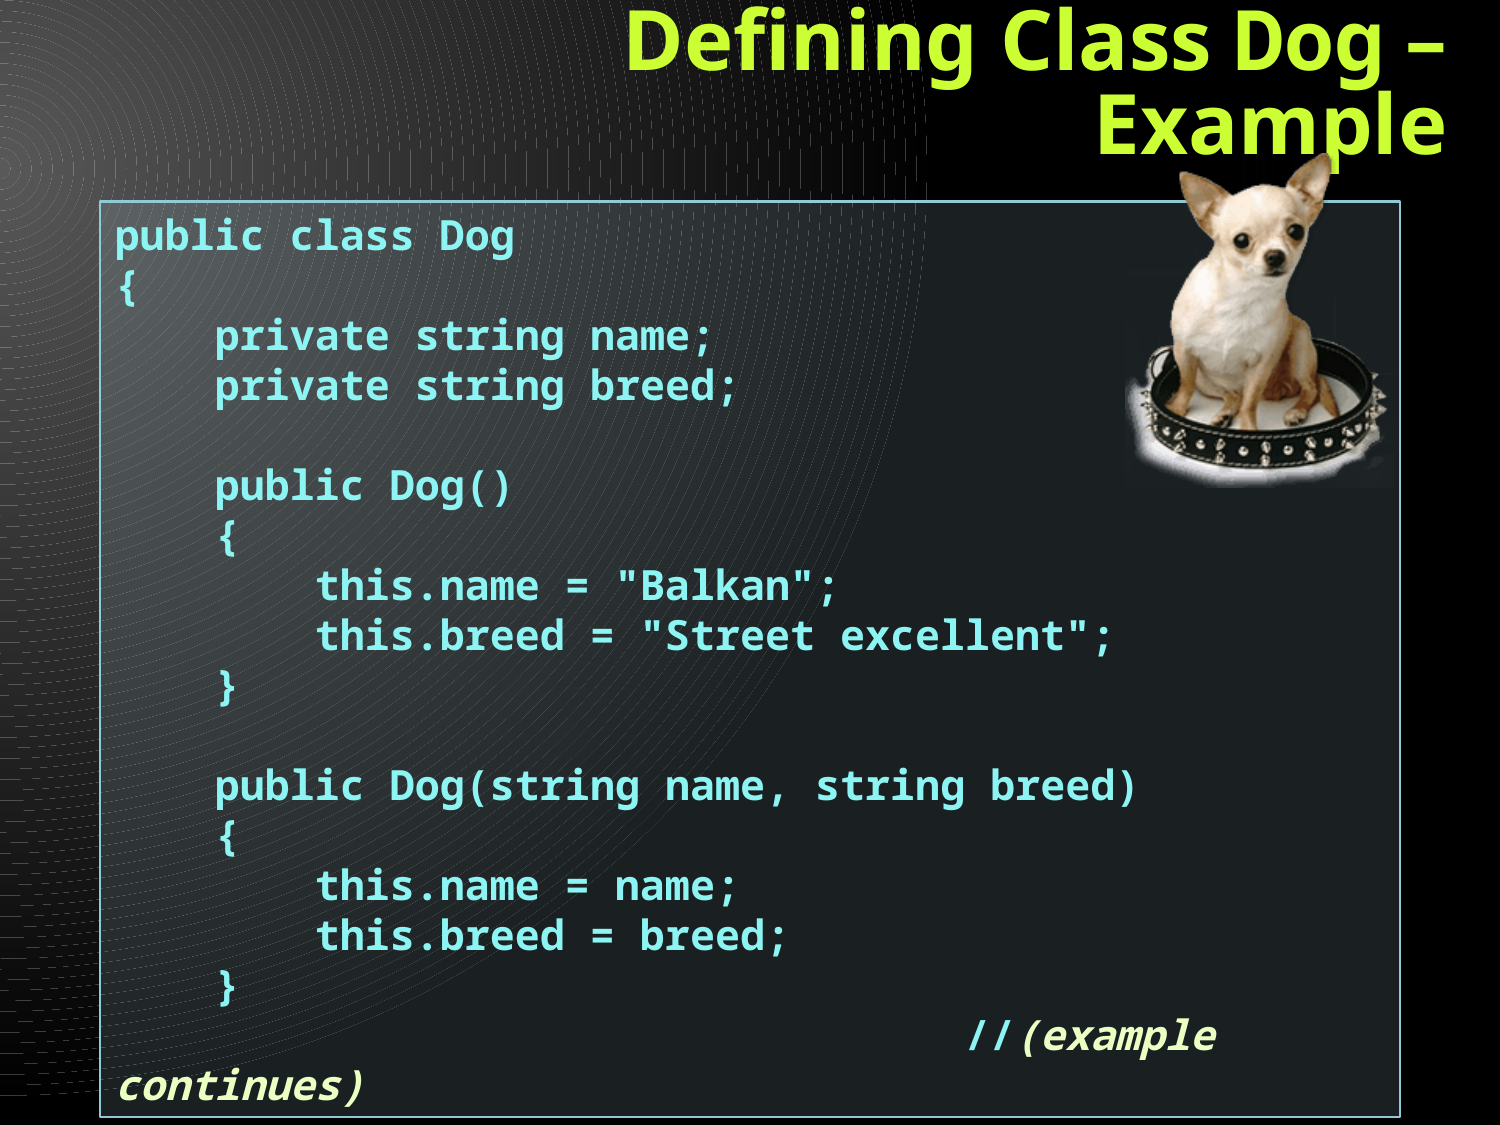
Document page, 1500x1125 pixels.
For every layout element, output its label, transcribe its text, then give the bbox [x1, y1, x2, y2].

picture [1124, 152, 1394, 488]
title Defining Class Dog – Example [300, 12, 1463, 163]
text_box public class Dog { private string name; private string breed; public Dog() { this.name = "Balkan"; this.breed = "Street excellent"; } public Dog(string name, string breed) { this.name = name; this.breed = breed; } //(example continues) [99, 201, 1400, 1117]
